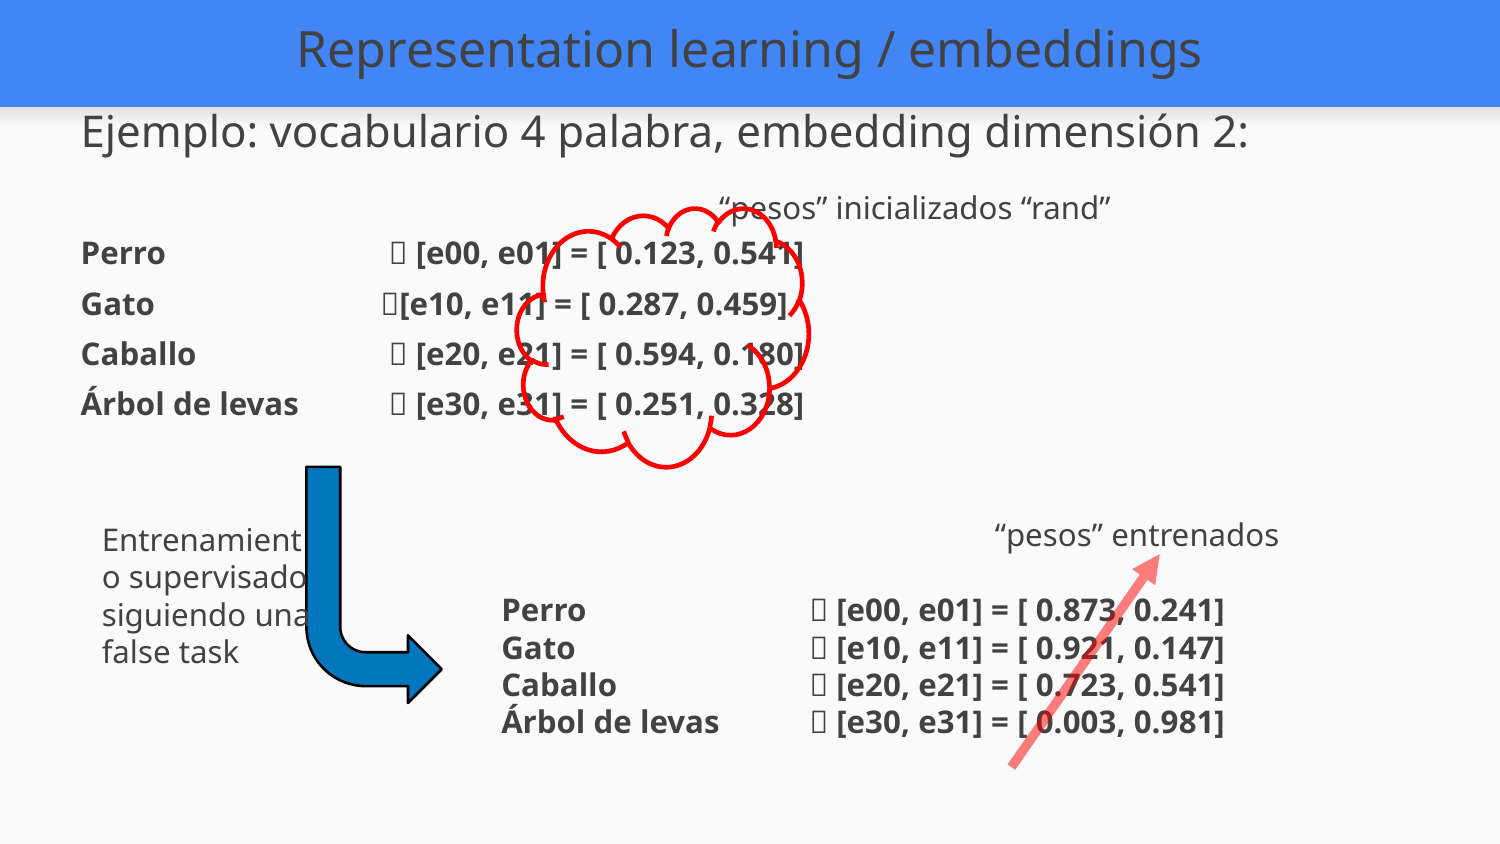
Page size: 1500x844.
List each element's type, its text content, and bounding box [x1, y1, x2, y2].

text_box Representation learning / embeddings [0, 0, 1500, 134]
text_box Ejemplo: vocabulario 4 palabra, embedding dimensión 2: Perro  [e00, e01] = [ 0.123, 0.541] Gato [e10, e11] = [ 0.287, 0.459] Caballo  [e20, e21] = [ 0.594, 0.180] Árbol de levas  [e30, e31] = [ 0.251, 0.328] [69, 104, 1446, 387]
text_box “pesos” inicializados “rand” [707, 183, 1139, 232]
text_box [1011, 553, 1160, 768]
text_box Perro  [e00, e01] = [ 0.873, 0.241] Gato  [e10, e11] = [ 0.921, 0.147] Caballo  [e20, e21] = [ 0.723, 0.541] Árbol de levas  [e30, e31] = [ 0.003, 0.981] [490, 584, 1005, 746]
text_box [516, 208, 809, 468]
text_box Perro  [e00, e01] = [ 0.873, 0.241] Gato  [e10, e11] = [ 0.921, 0.147] Caballo  [e20, e21] = [ 0.723, 0.541] Árbol de levas  [e30, e31] = [ 0.003, 0.981] [1164, 584, 1279, 746]
text_box Entrenamiento supervisado siguiendo una false task [90, 514, 330, 676]
text_box “pesos” entrenados [983, 510, 1336, 559]
text_box [306, 466, 442, 703]
